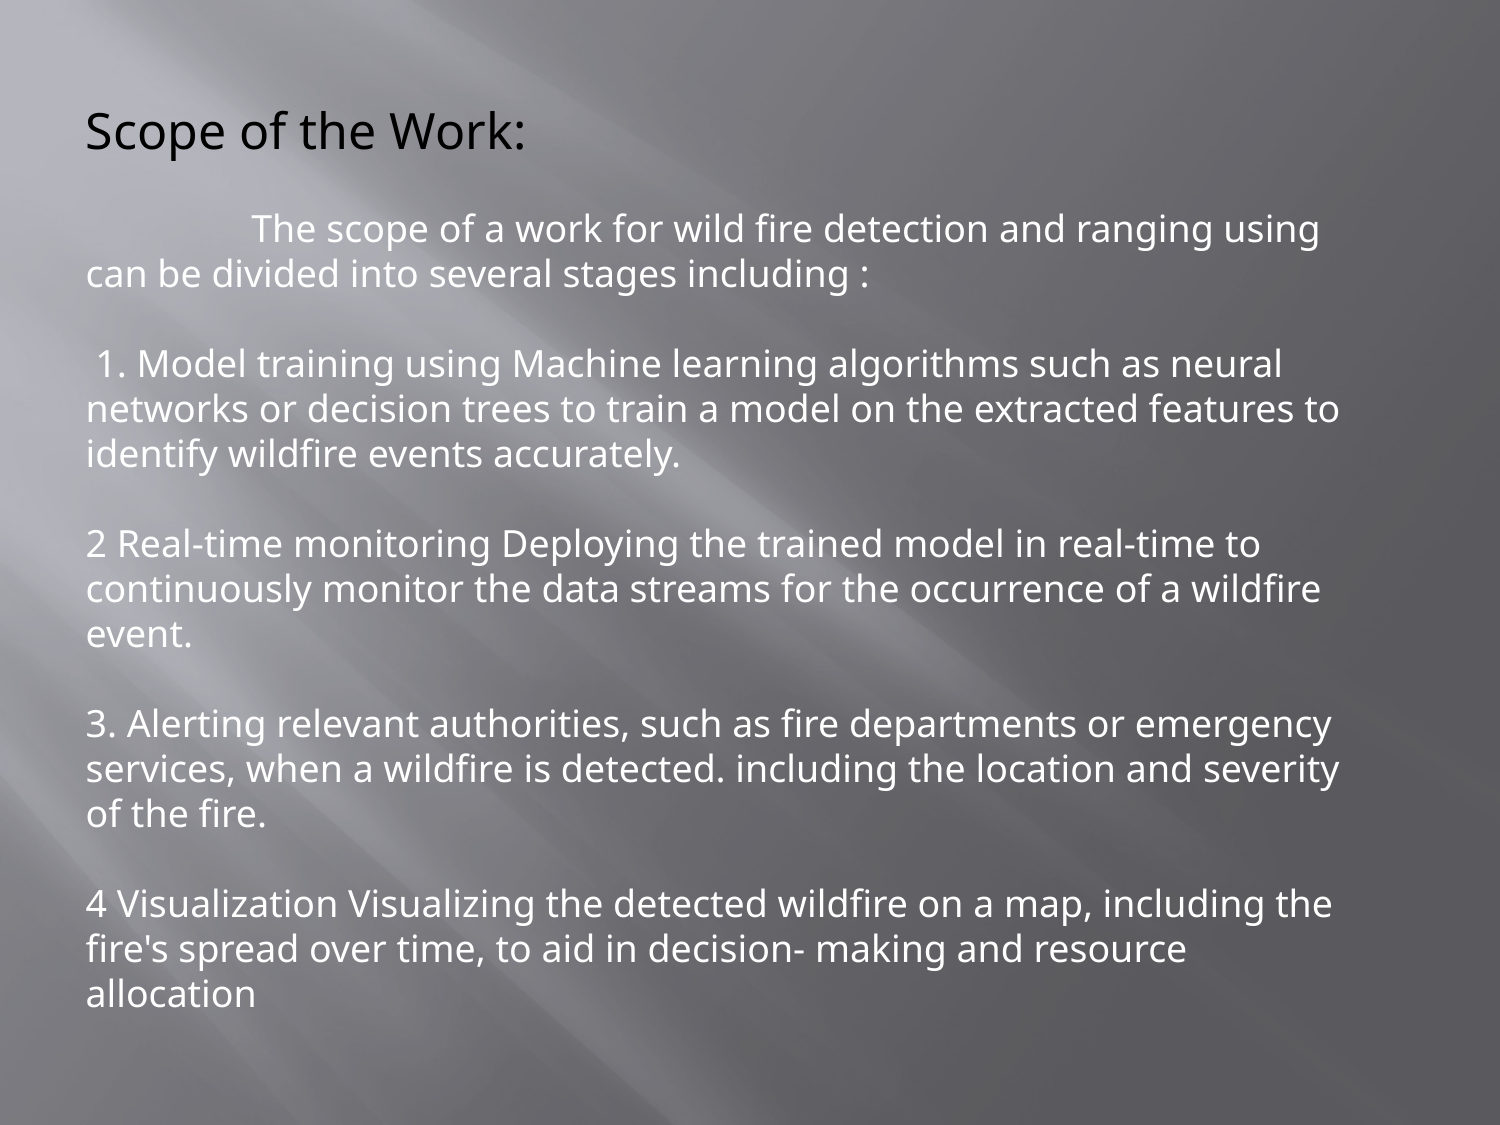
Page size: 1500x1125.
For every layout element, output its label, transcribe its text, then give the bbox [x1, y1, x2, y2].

text_box Scope of the Work: The scope of a work for wild fire detection and ranging using can be divided into several stages including : 1. Model training using Machine learning algorithms such as neural networks or decision trees to train a model on the extracted features to identify wildfire events accurately. 2 Real-time monitoring Deploying the trained model in real-time to continuously monitor the data streams for the occurrence of a wildfire event. 3. Alerting relevant authorities, such as fire departments or emergency services, when a wildfire is detected. including the location and severity of the fire. 4 Visualization Visualizing the detected wildfire on a map, including the fire's spread over time, to aid in decision- making and resource allocation [70, 92, 1362, 1023]
